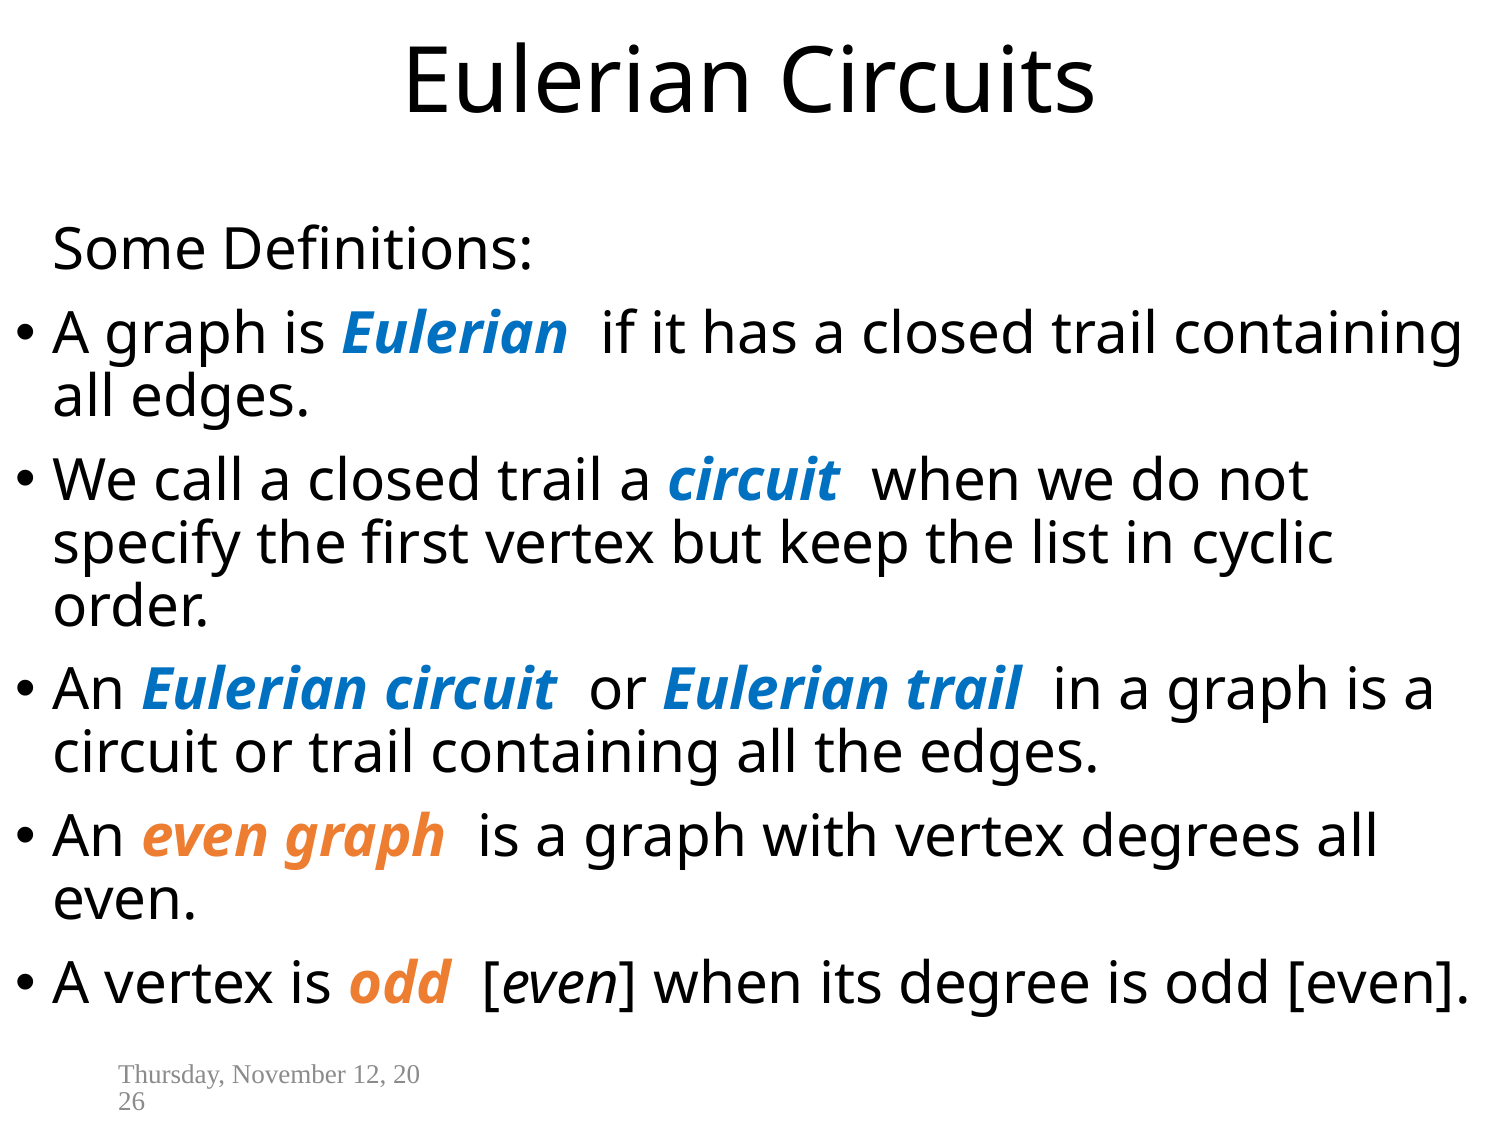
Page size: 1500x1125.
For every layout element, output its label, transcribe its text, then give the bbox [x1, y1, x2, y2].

list Some Definitions: A graph is Eulerian if it has a closed trail containing all edges. We call a closed trail a circuit when we do not specify the first vertex but keep the list in cyclic order. An Eulerian circuit or Eulerian trail in a graph is a circuit or trail containing all the edges. An even graph is a graph with vertex degrees all even. A vertex is odd [even] when its degree is odd [even]. [0, 211, 1500, 1073]
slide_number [103, 1073, 441, 1103]
title Eulerian Circuits [103, 0, 1397, 166]
